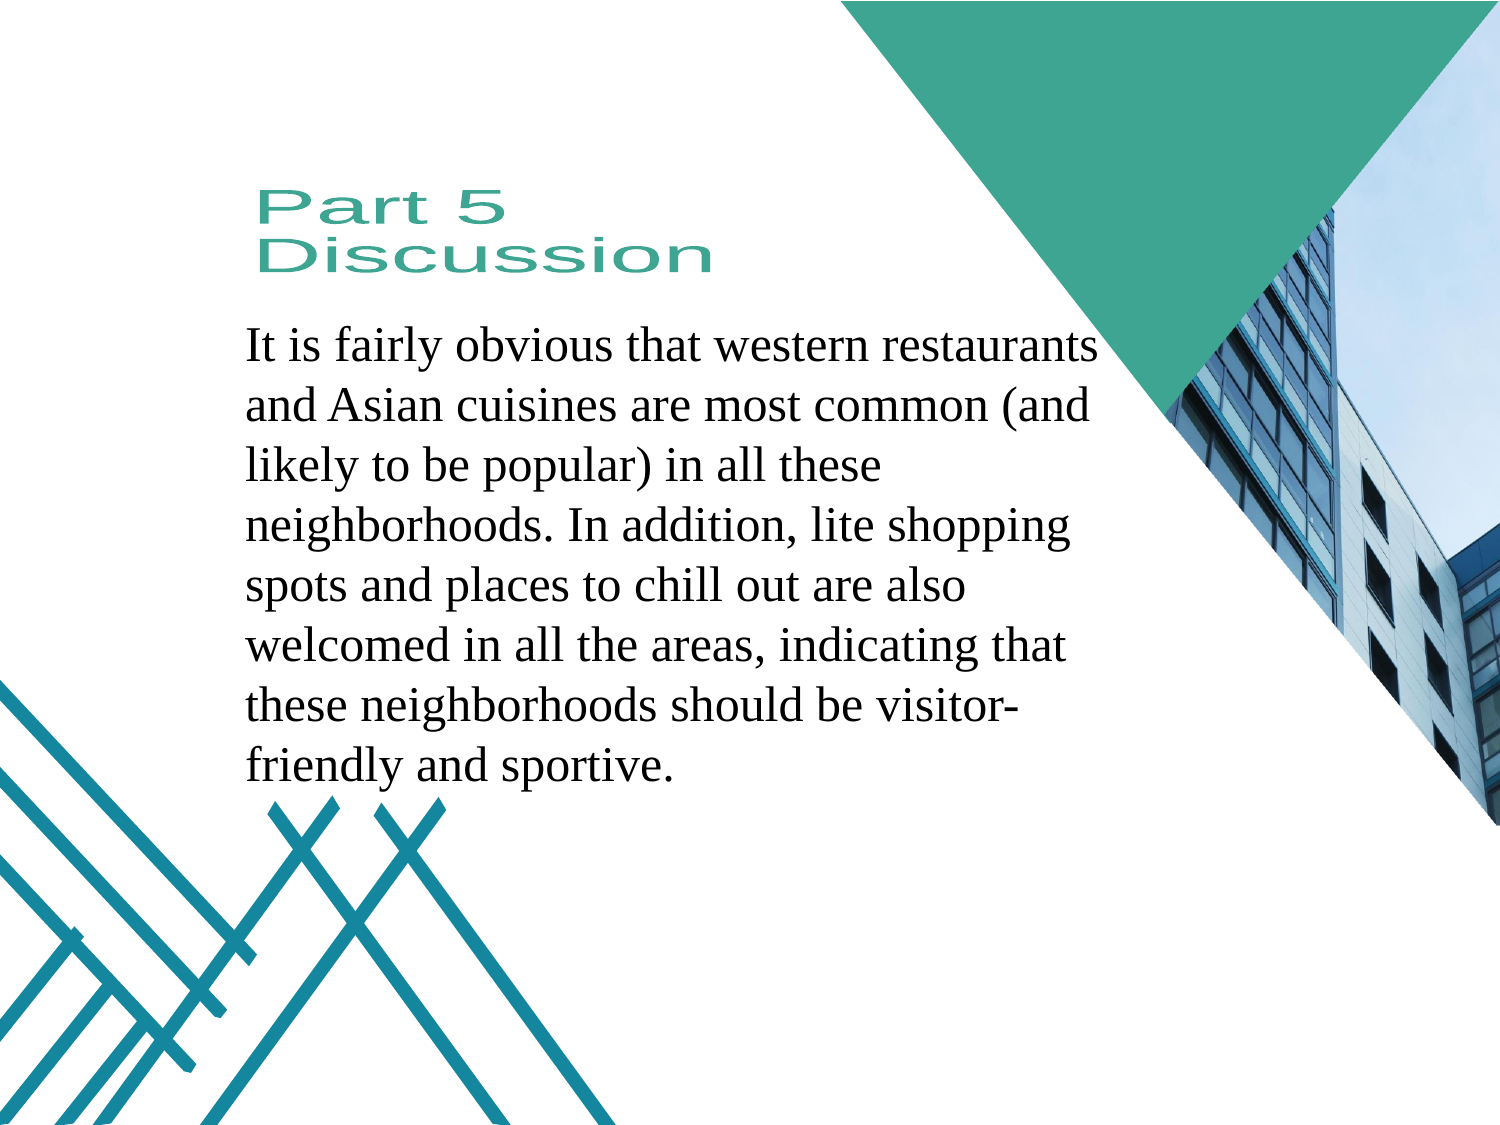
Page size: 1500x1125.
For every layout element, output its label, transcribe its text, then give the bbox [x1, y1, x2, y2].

picture [1164, 0, 1500, 831]
text_box It is fairly obvious that western restaurants and Asian cuisines are most common (and likely to be popular) in all these neighborhoods. In addition, lite shopping spots and places to chill out are also welcomed in all the areas, indicating that these neighborhoods should be visitor-friendly and sportive. [230, 303, 1122, 799]
